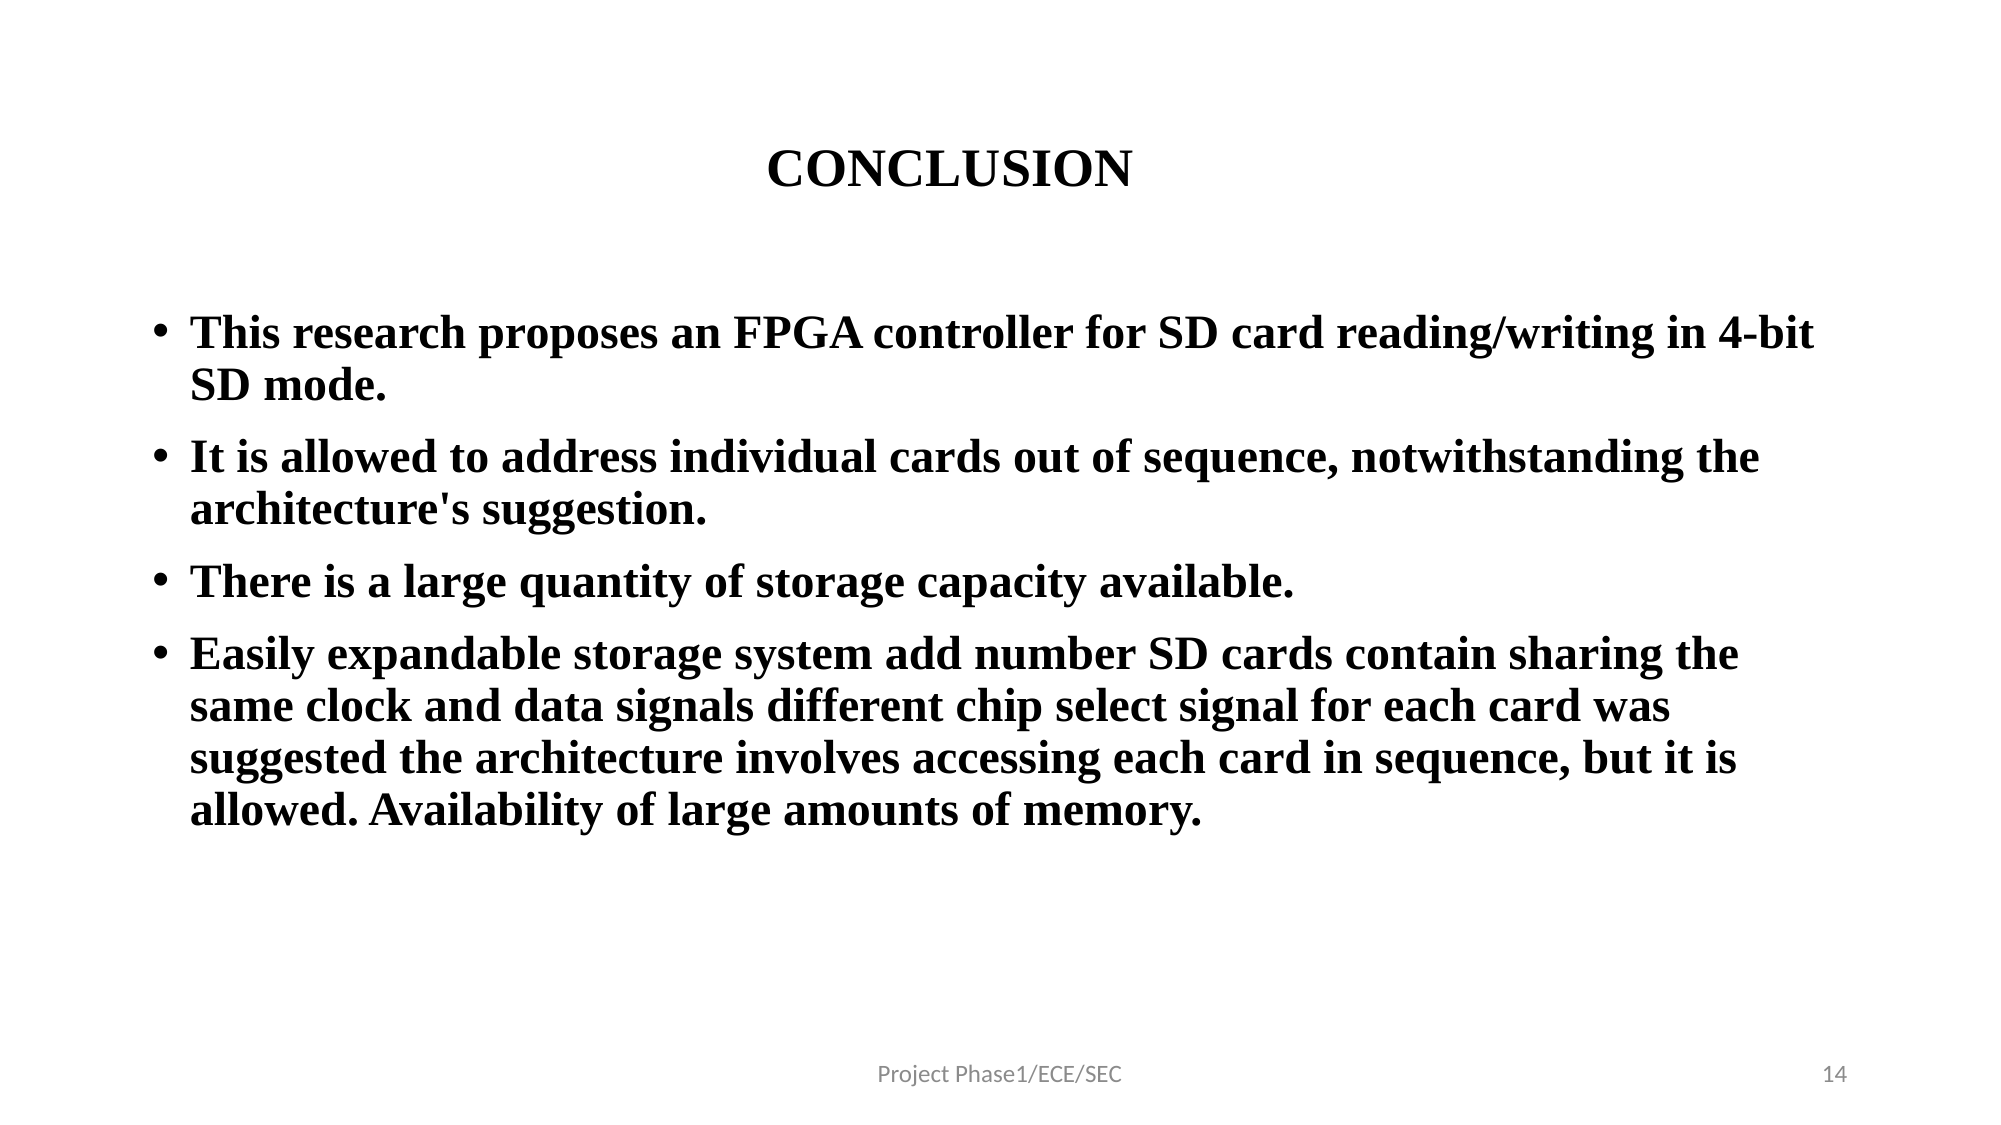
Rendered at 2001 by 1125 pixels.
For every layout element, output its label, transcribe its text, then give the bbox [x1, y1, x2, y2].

list This research proposes an FPGA controller for SD card reading/writing in 4-bit SD mode. It is allowed to address individual cards out of sequence, notwithstanding the architecture's suggestion. There is a large quantity of storage capacity available. Easily expandable storage system add number SD cards contain sharing the same clock and data signals different chip select signal for each card was suggested the architecture involves accessing each card in sequence, but it is allowed. Availability of large amounts of memory. [137, 299, 1863, 1014]
footer Project Phase1/ECE/SEC [662, 1042, 1338, 1103]
title CONCLUSION [137, 59, 1863, 278]
slide_number 14 [1412, 1042, 1863, 1103]
